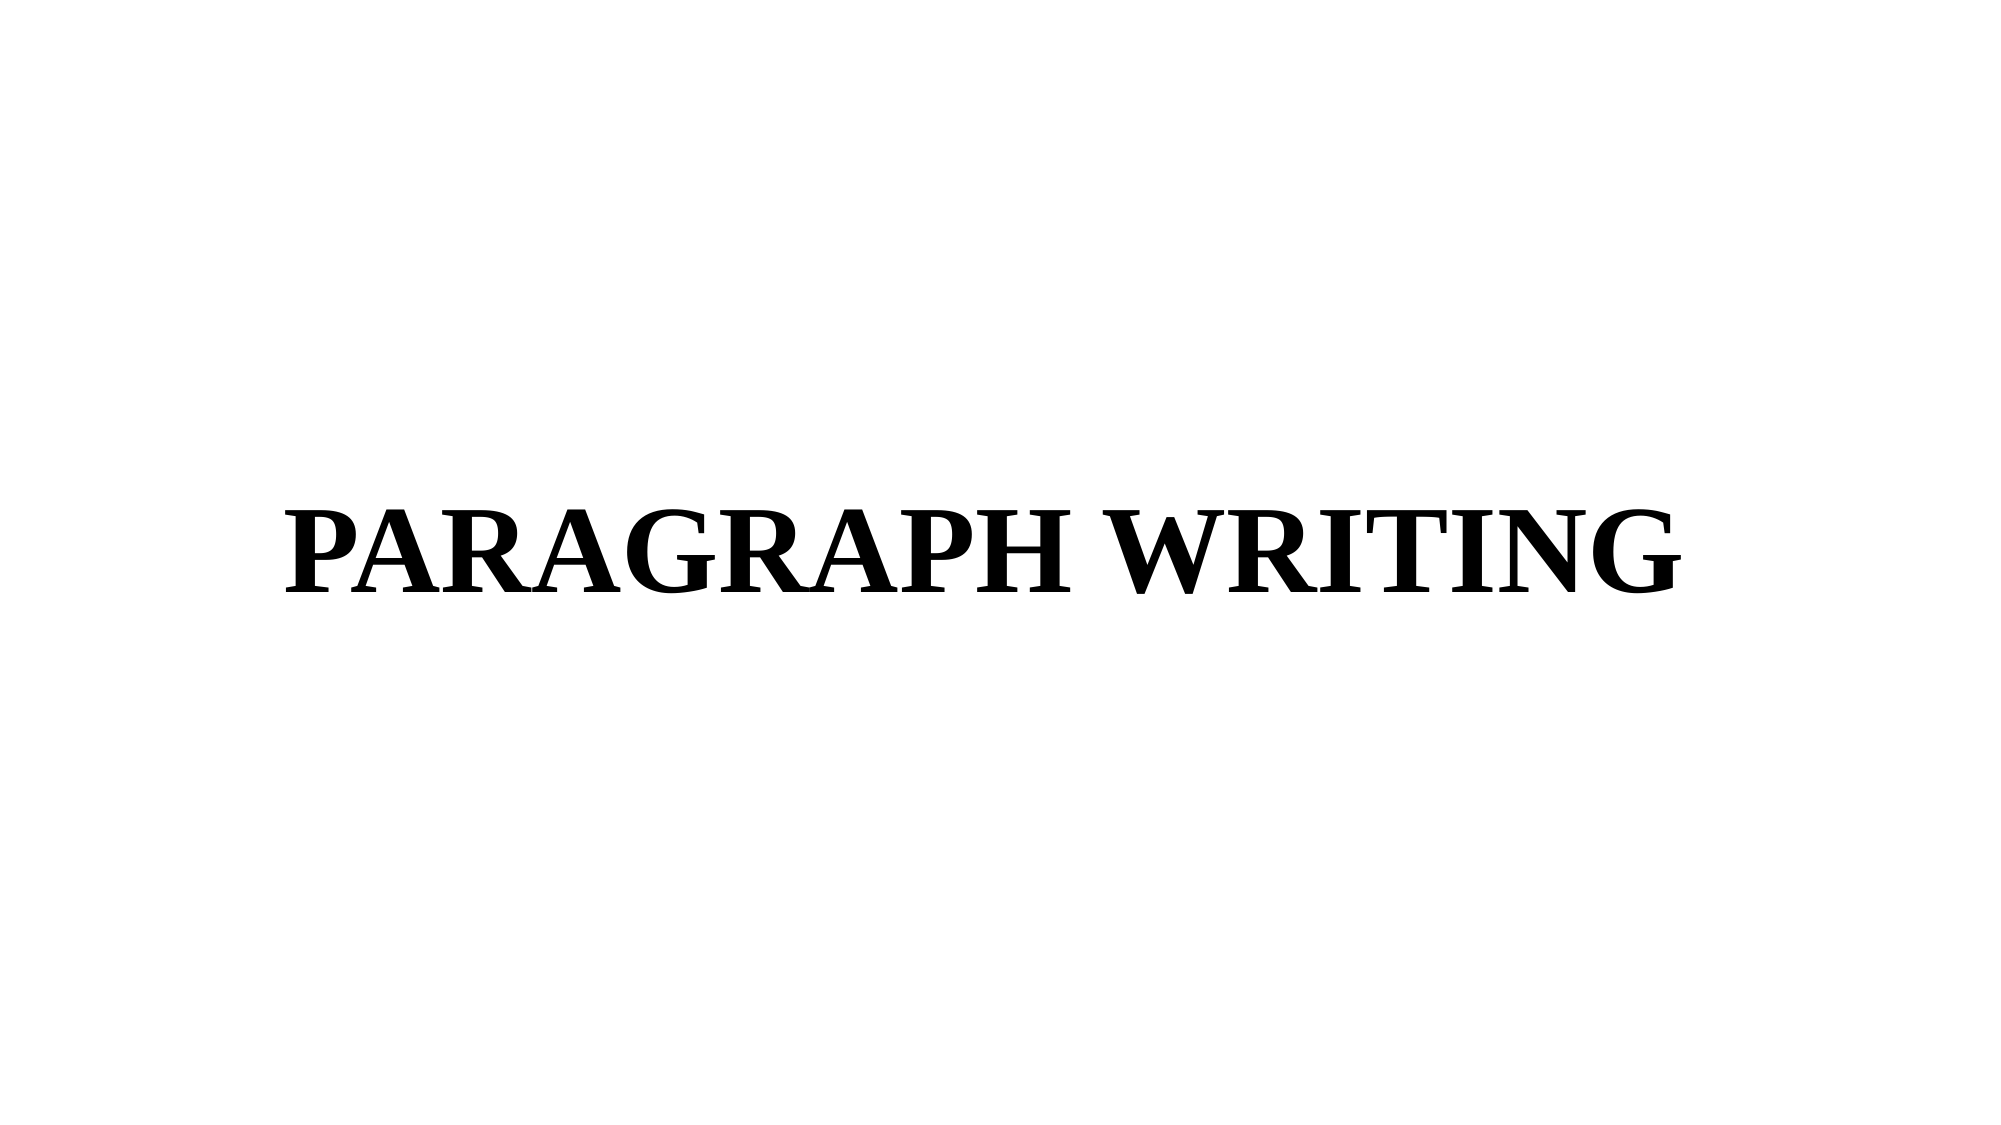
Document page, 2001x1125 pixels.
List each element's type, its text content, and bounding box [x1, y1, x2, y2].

title PARAGRAPH WRITING [249, 184, 1750, 628]
